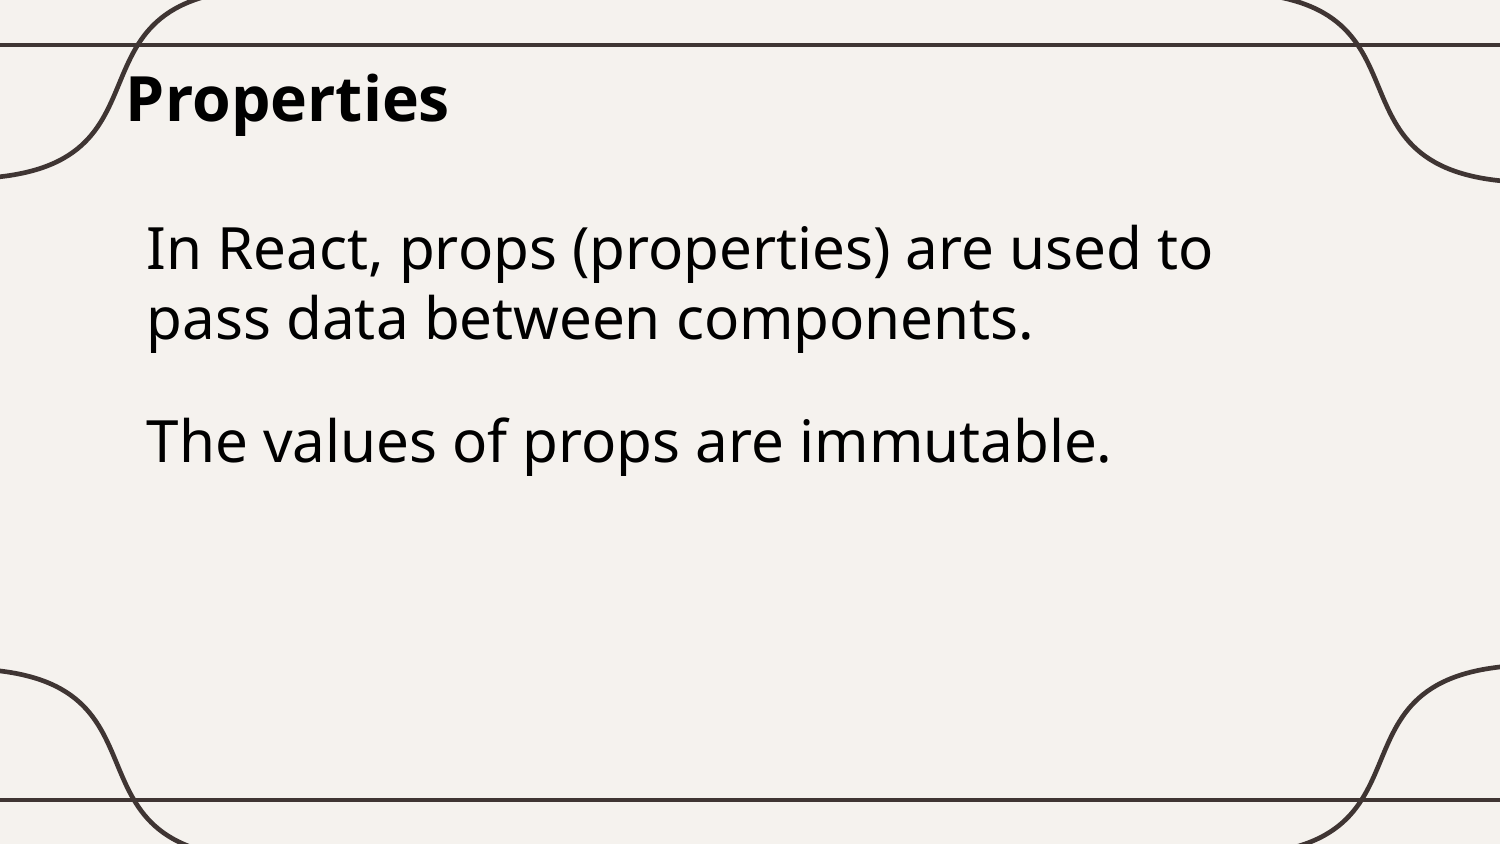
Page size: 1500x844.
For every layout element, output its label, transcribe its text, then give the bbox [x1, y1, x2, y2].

text_box In React, props (properties) are used to pass data between components. [132, 203, 1317, 359]
title Properties [69, 44, 507, 139]
text_box The values of props are immutable. [132, 397, 1317, 482]
